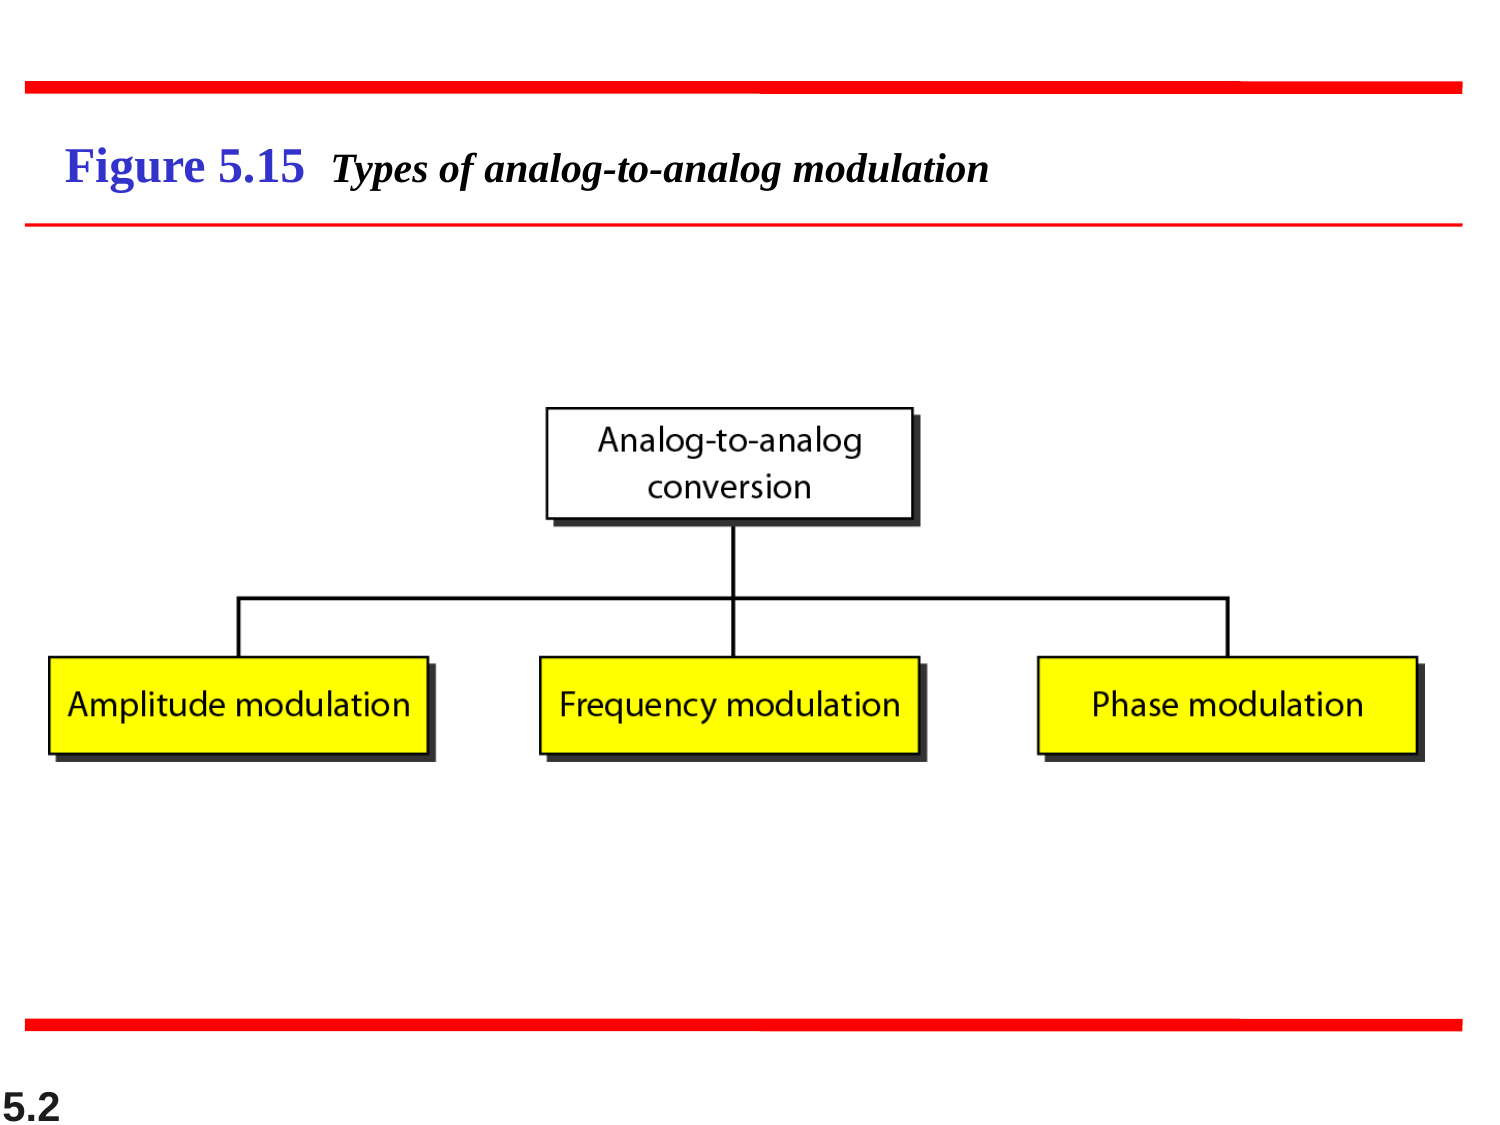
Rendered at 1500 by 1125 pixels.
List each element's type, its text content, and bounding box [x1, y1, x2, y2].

picture [48, 407, 1425, 763]
text_box Figure 5.15 Types of analog-to-analog modulation [49, 124, 1006, 200]
slide_number 5.2 [0, 1062, 300, 1125]
